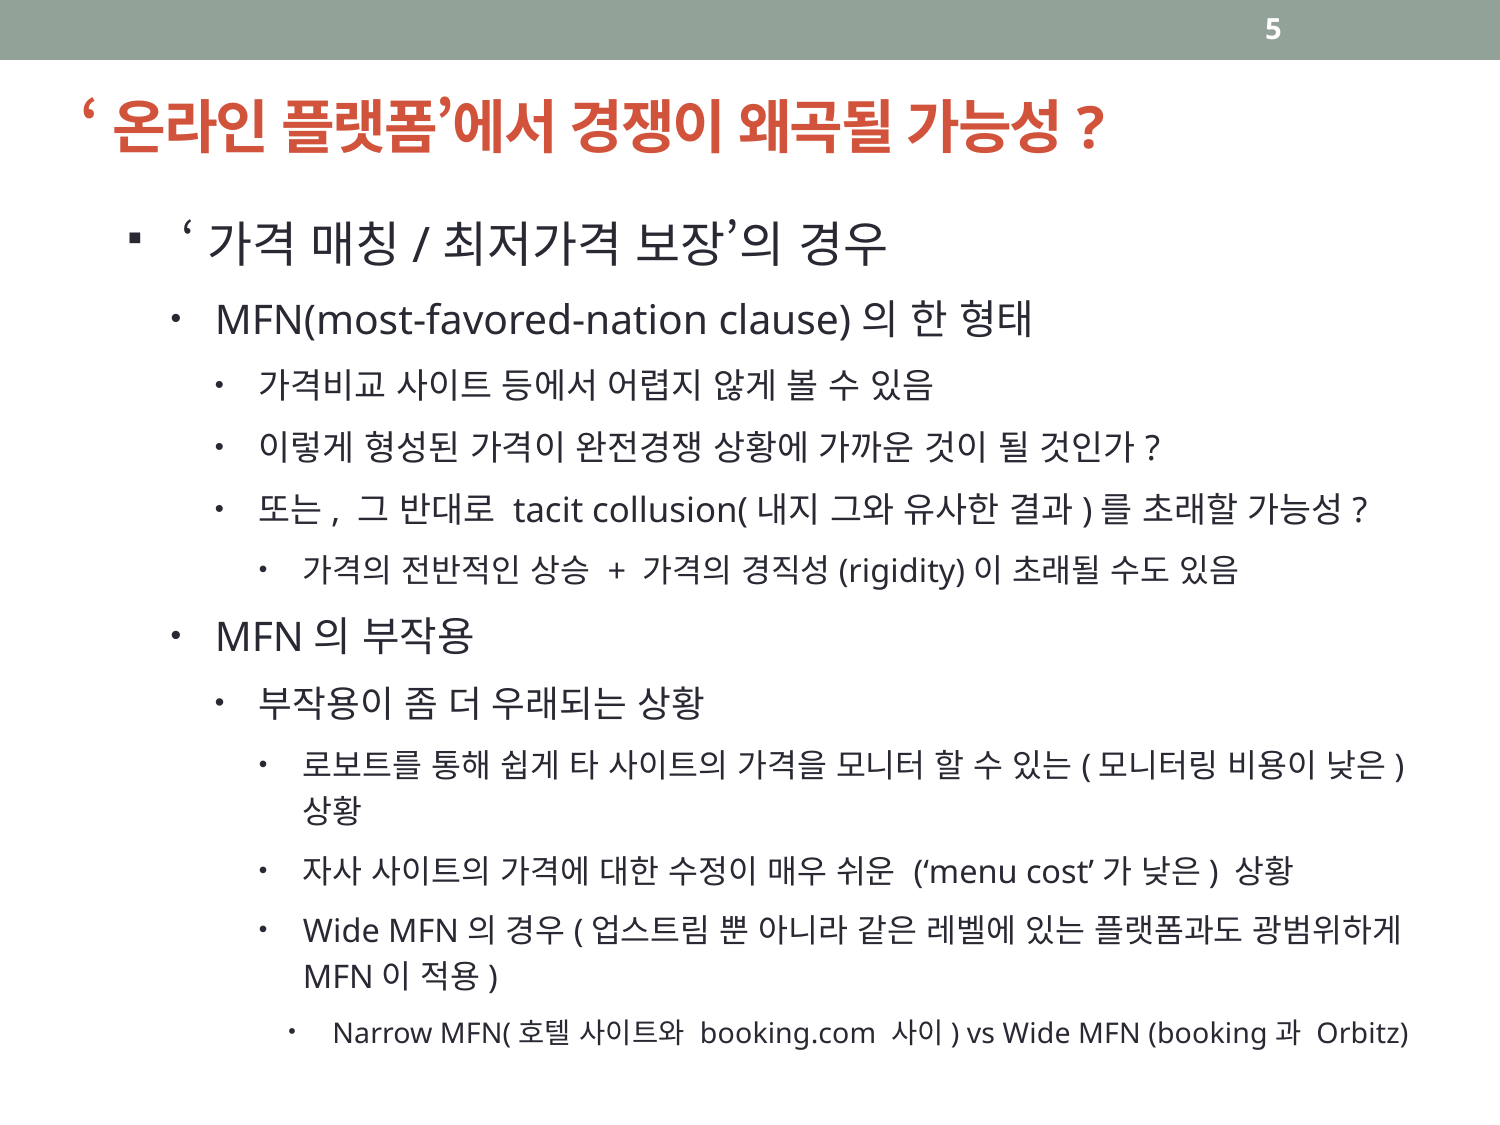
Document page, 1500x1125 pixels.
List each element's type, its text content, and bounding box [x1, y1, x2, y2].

title ‘온라인 플랫폼’에서 경쟁이 왜곡될 가능성? [64, 66, 1490, 185]
slide_number 5 [1250, 3, 1425, 57]
list ‘가격 매칭/최저가격 보장’의 경우 MFN(most-favored-nation clause)의 한 형태 가격비교 사이트 등에서 어렵지 않게 볼 수 있음 이렇게 형성된 가격이 완전경쟁 상황에 가까운 것이 될 것인가? 또는, 그 반대로 tacit collusion(내지 그와 유사한 결과)를 초래할 가능성? 가격의 전반적인 상승 + 가격의 경직성(rigidity)이 초래될 수도 있음 MFN의 부작용 부작용이 좀 더 우래되는 상황 로보트를 통해 쉽게 타 사이트의 가격을 모니터 할 수 있는(모니터링 비용이 낮은) 상황 자사 사이트의 가격에 대한 수정이 매우 쉬운 (‘menu cost’가 낮은) 상황 Wide MFN의 경우(업스트림 뿐 아니라 같은 레벨에 있는 플랫폼과도 광범위하게 MFN이 적용) Narrow MFN(호텔 사이트와 booking.com 사이) vs Wide MFN (booking과 Orbitz) [82, 193, 1432, 1094]
